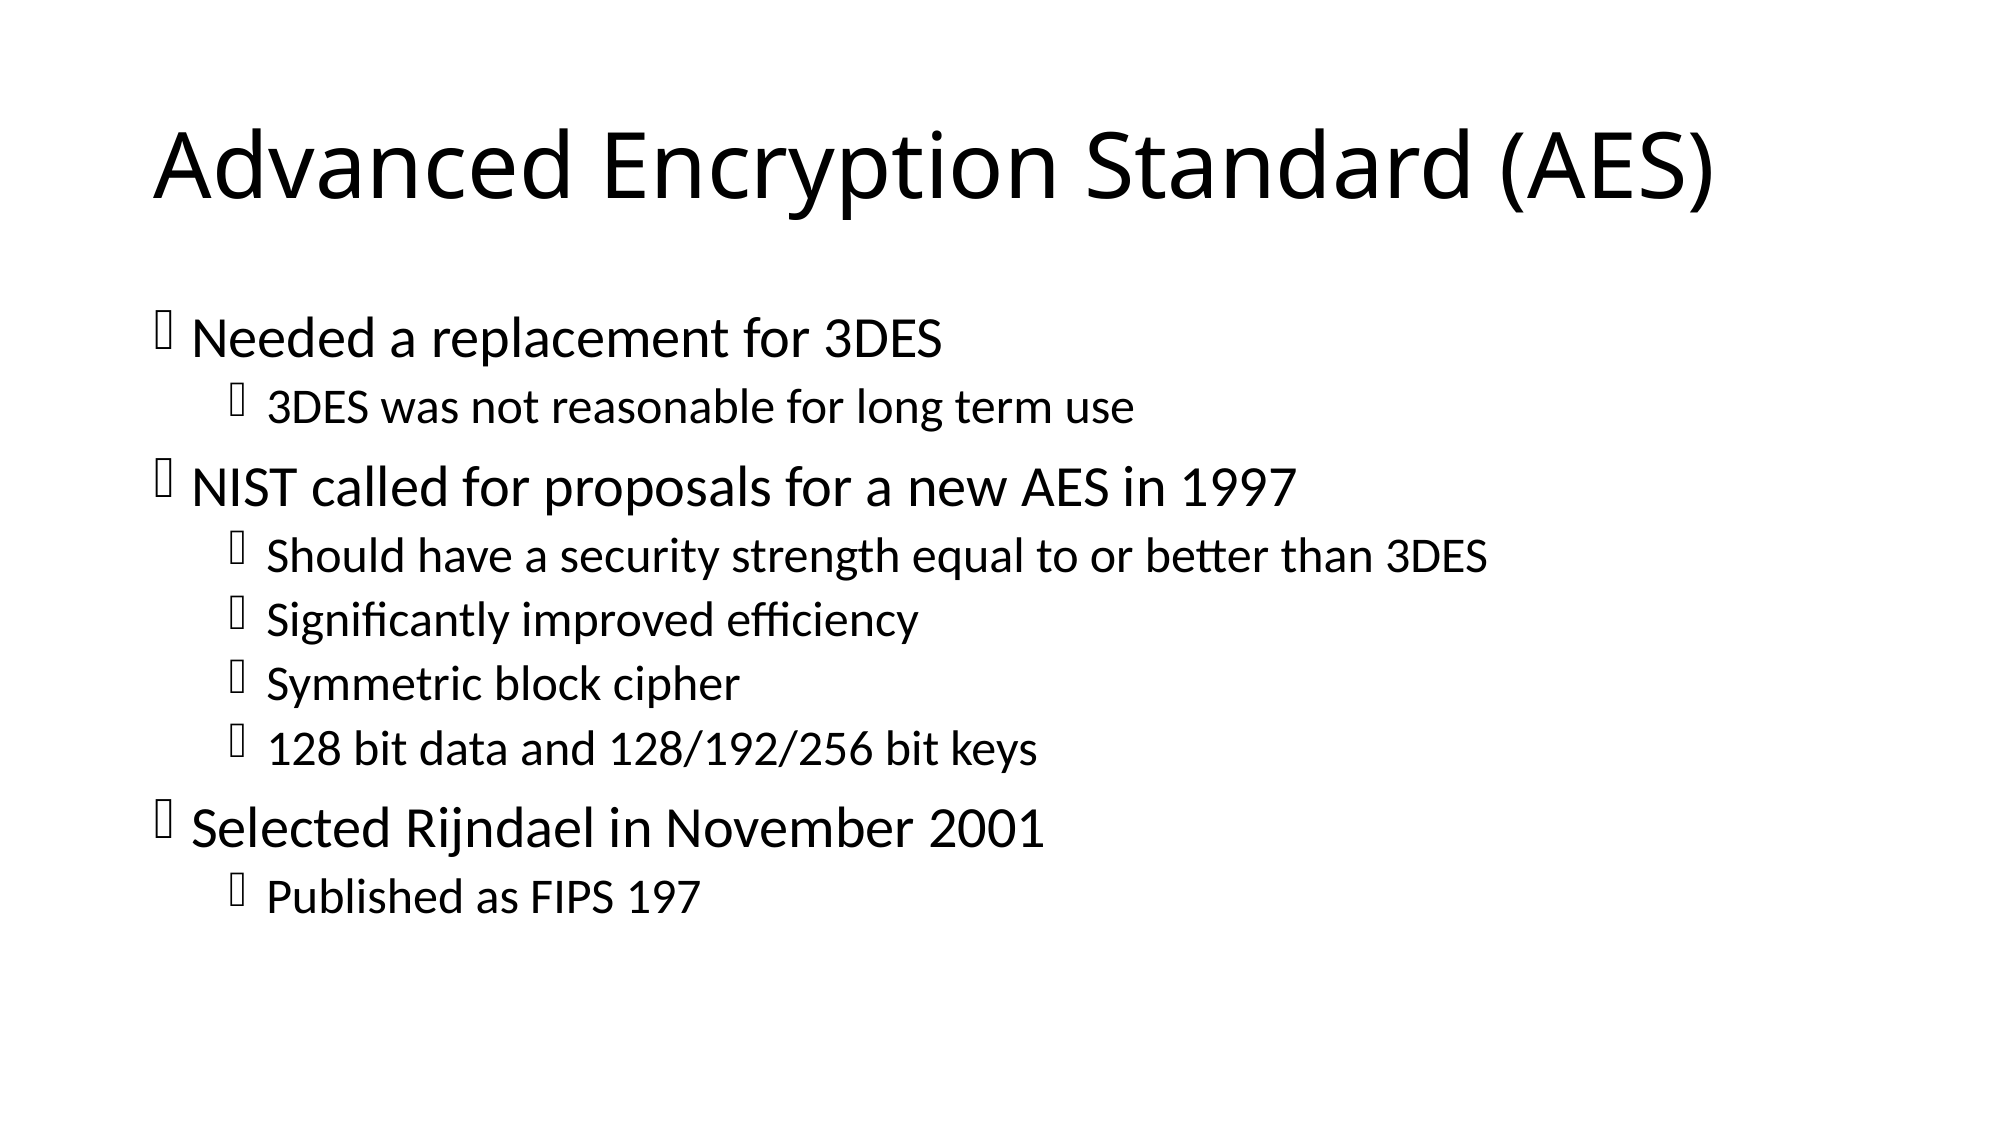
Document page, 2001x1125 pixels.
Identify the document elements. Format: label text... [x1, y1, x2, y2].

list Needed a replacement for 3DES 3DES was not reasonable for long term use NIST called for proposals for a new AES in 1997 Should have a security strength equal to or better than 3DES Significantly improved efficiency Symmetric block cipher 128 bit data and 128/192/256 bit keys Selected Rijndael in November 2001 Published as FIPS 197 [138, 299, 1864, 1014]
title Advanced Encryption Standard (AES) [138, 60, 1864, 278]
